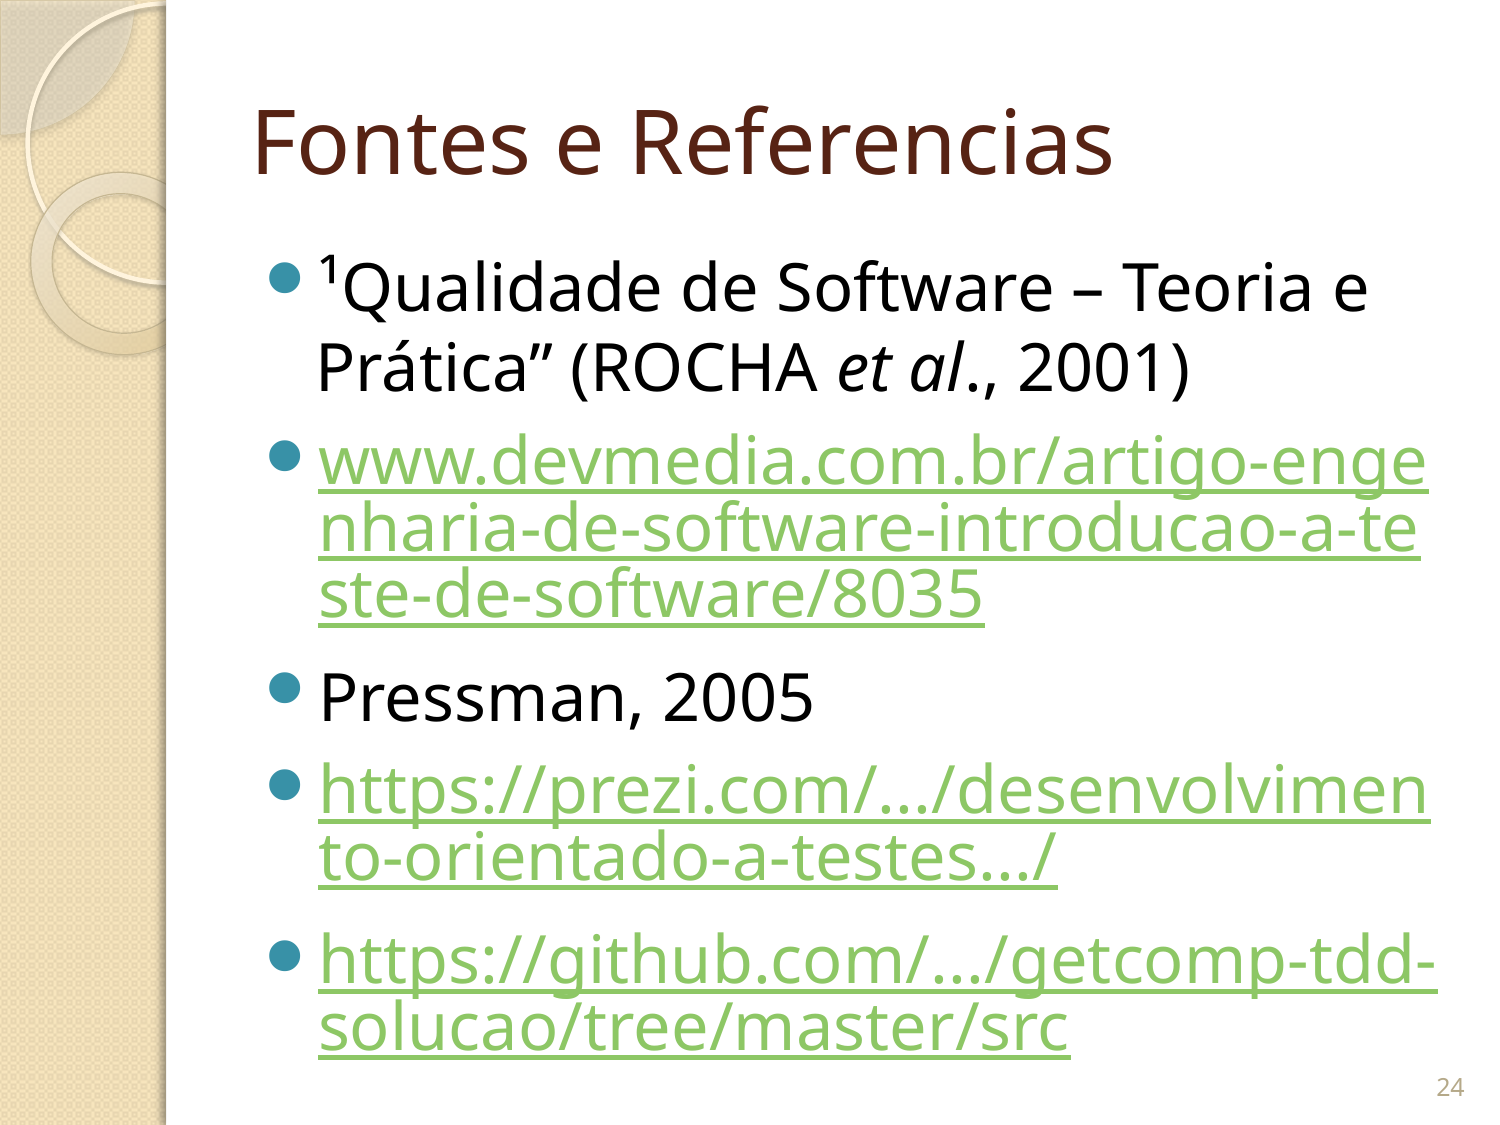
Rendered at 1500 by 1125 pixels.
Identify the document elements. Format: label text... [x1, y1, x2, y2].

list ¹Qualidade de Software – Teoria e Prática” (ROCHA et al., 2001) www.devmedia.com.br/artigo-engenharia-de-software-introducao-a-teste-de-software/8035 Pressman, 2005 https://prezi.com/.../desenvolvimento-orientado-a-testes.../ https://github.com/.../getcomp-tdd-solucao/tree/master/src [235, 237, 1466, 1025]
slide_number 24 [1413, 1034, 1488, 1113]
title Fontes e Referencias [235, 45, 1466, 233]
